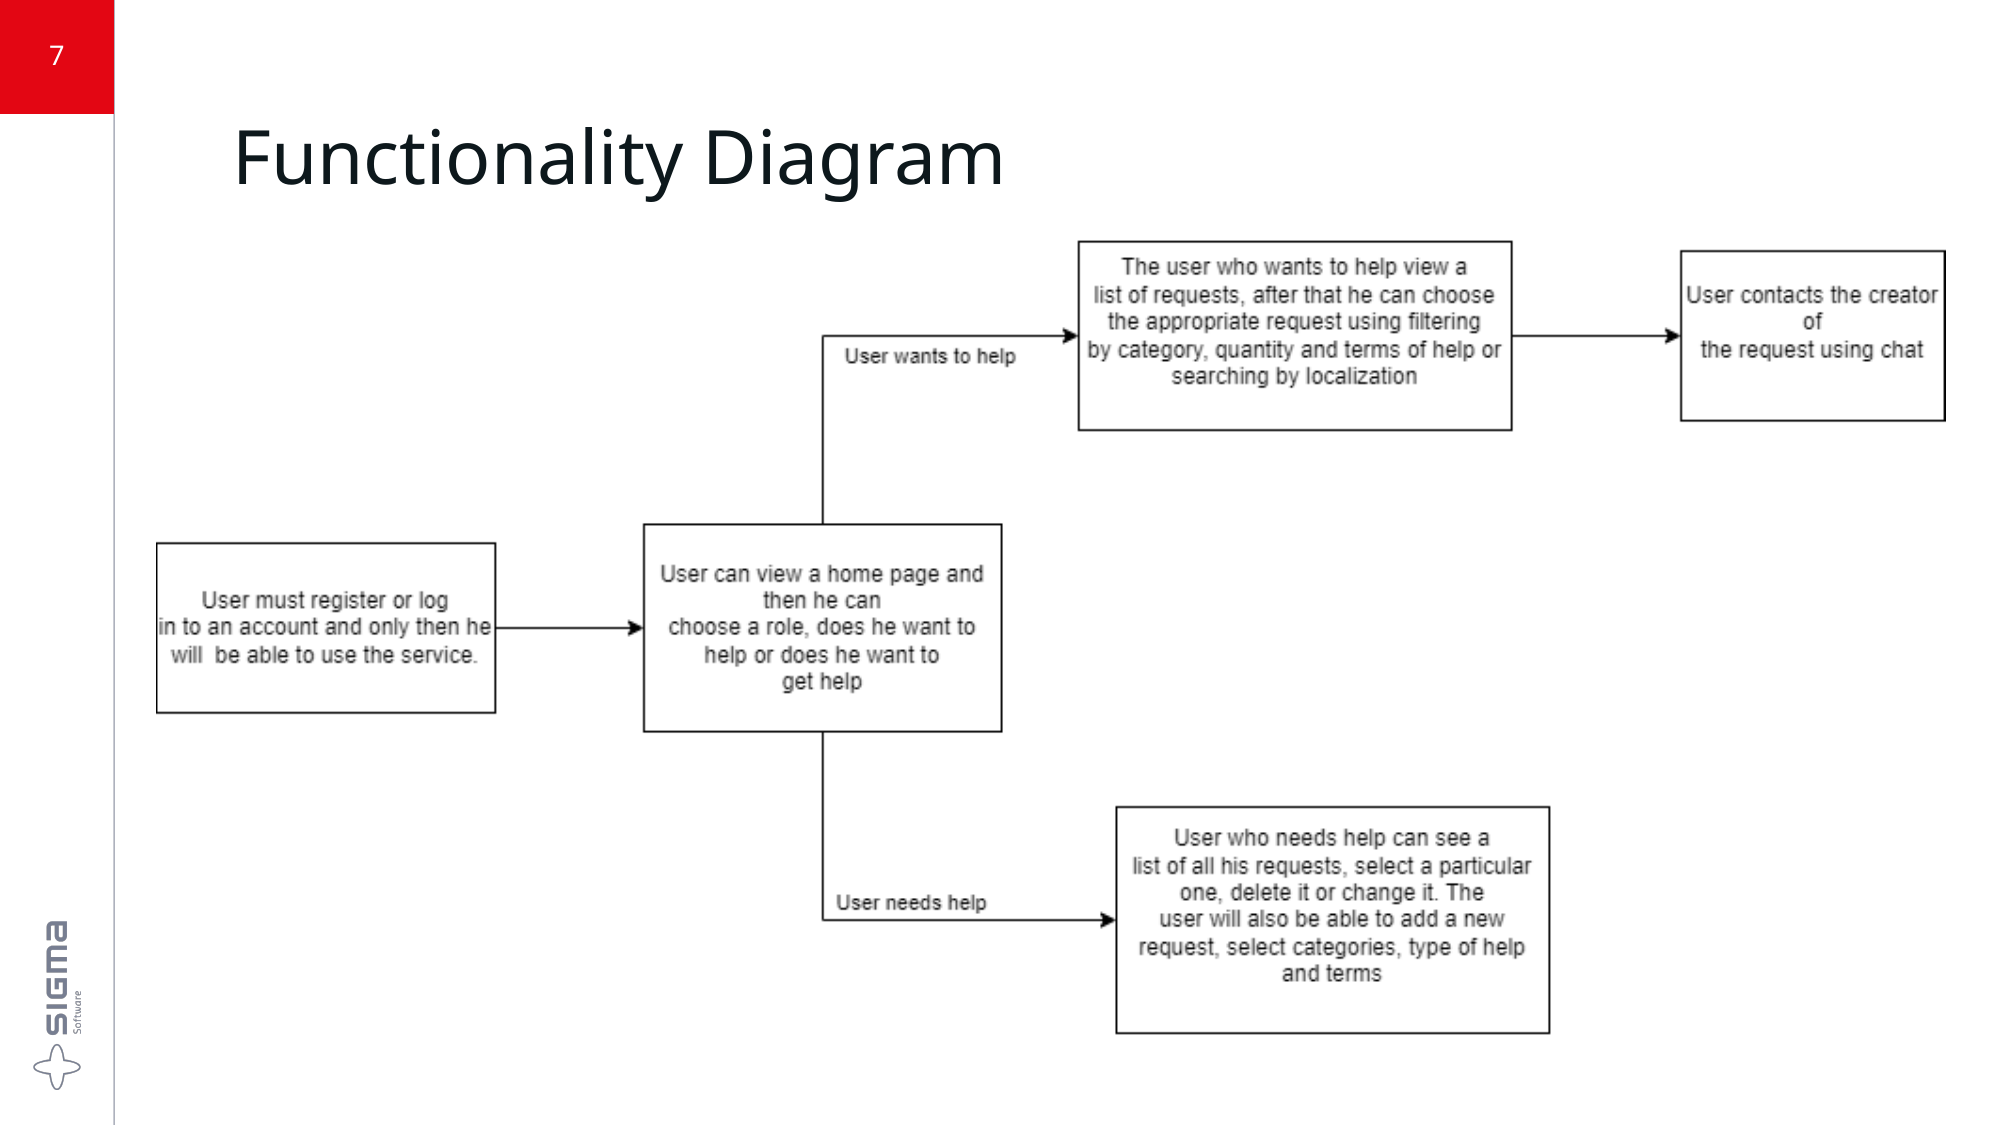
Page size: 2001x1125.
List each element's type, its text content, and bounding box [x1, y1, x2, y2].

slide_number 7 [0, 0, 114, 114]
title Functionality Diagram [232, 119, 1060, 225]
picture [34, 922, 81, 1090]
picture [155, 228, 1947, 1045]
